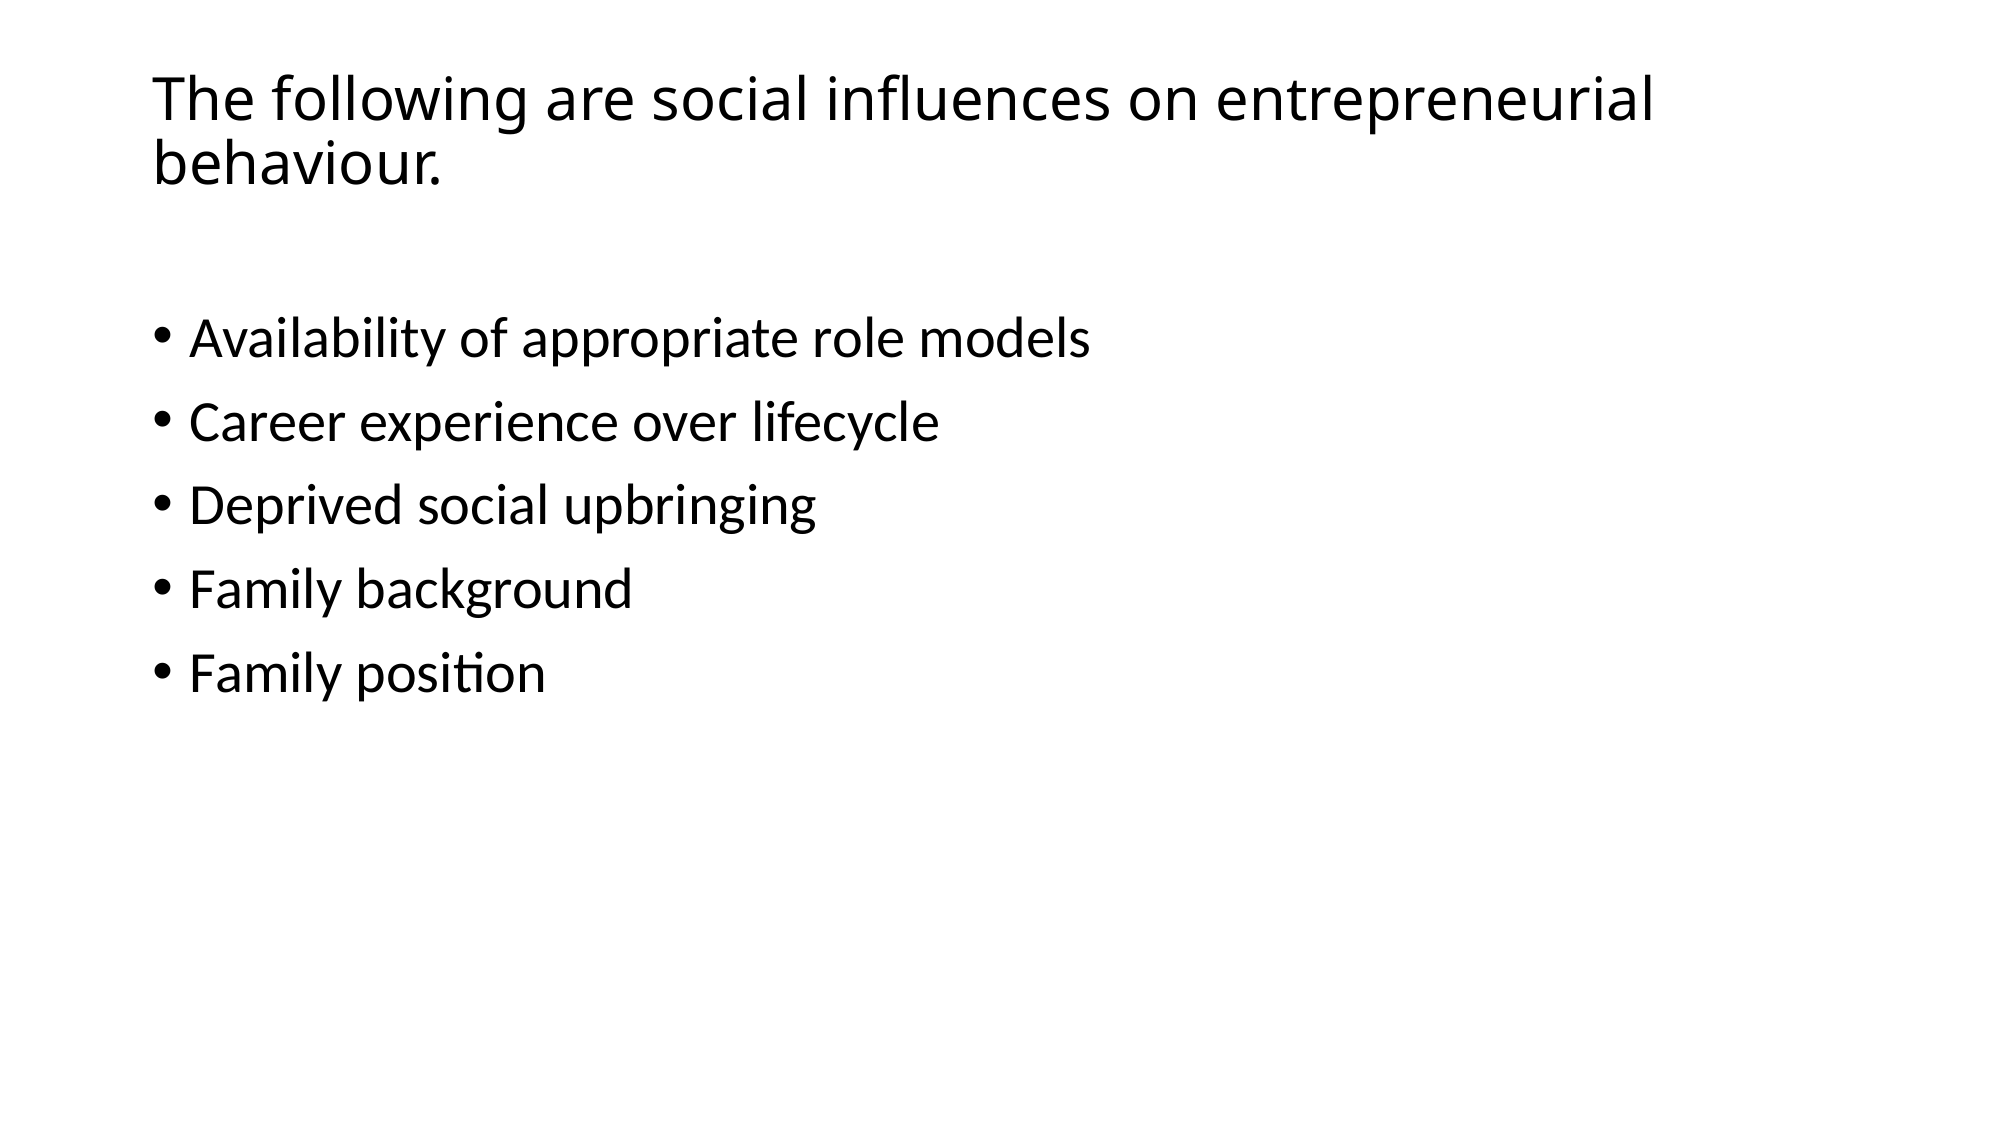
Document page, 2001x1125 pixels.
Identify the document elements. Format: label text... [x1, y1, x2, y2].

title The following are social influences on entrepreneurial behaviour. [137, 59, 1863, 278]
list Availability of appropriate role models Career experience over lifecycle Deprived social upbringing Family background Family position [137, 299, 1863, 1014]
